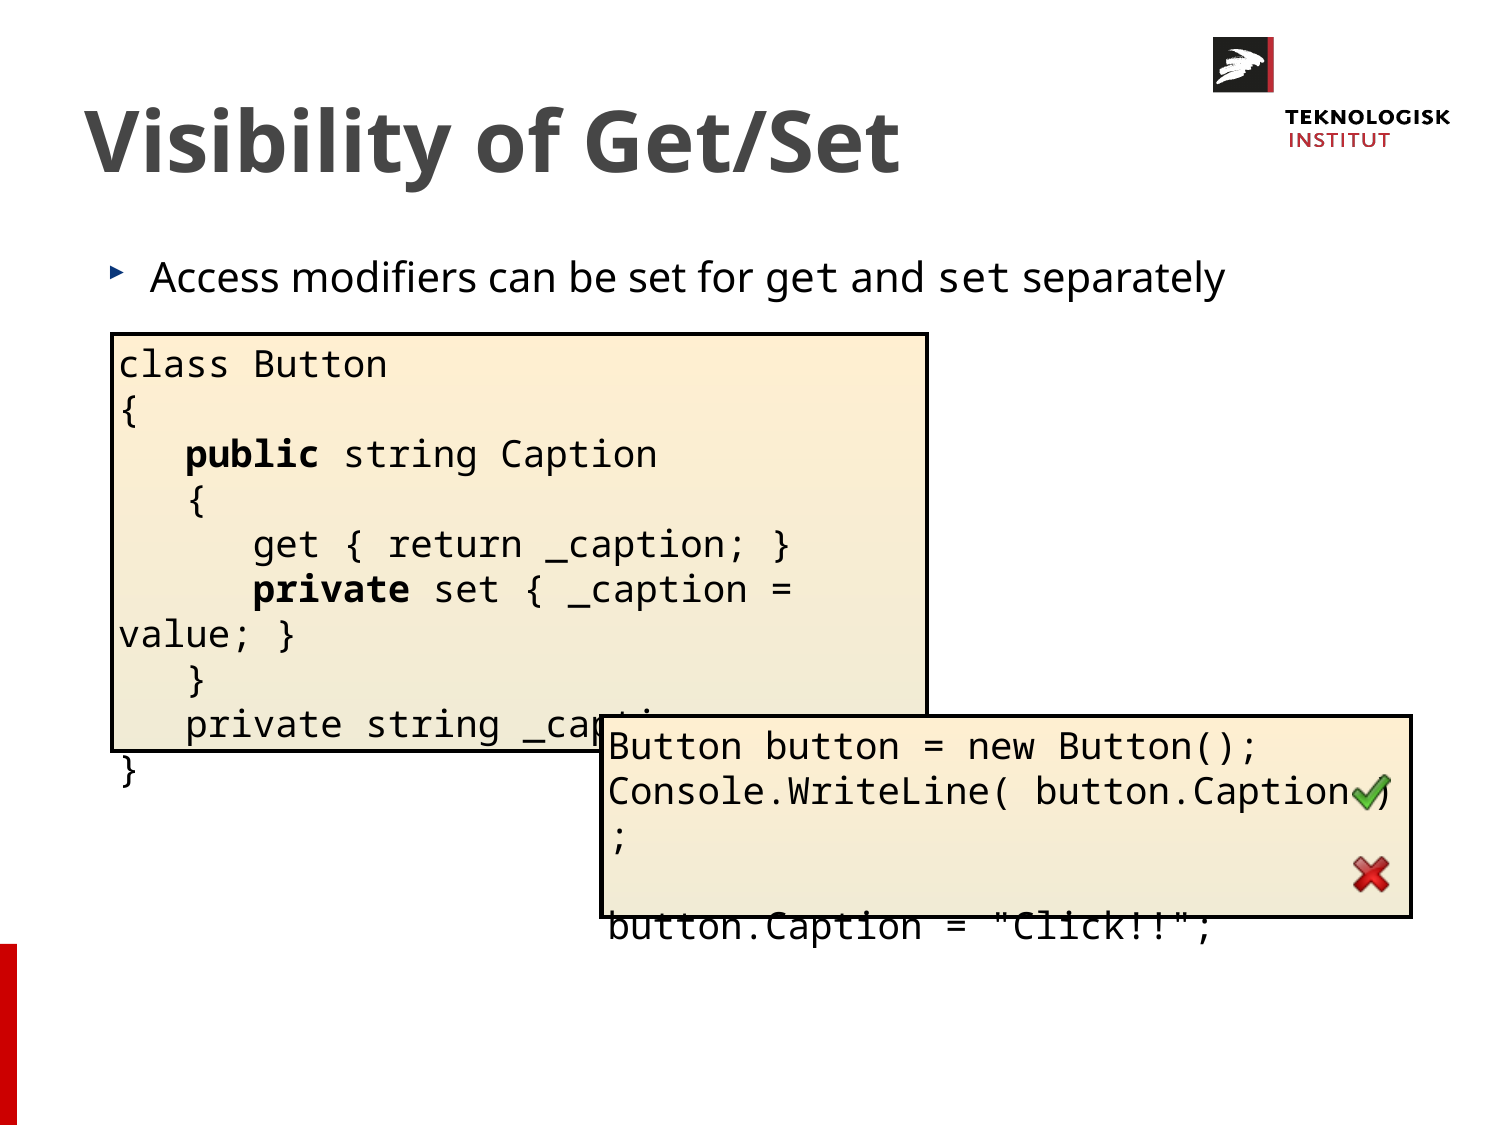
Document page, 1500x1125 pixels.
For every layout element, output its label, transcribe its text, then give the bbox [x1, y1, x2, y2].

picture [1352, 773, 1391, 812]
text_box Button button = new Button(); Console.WriteLine( button.Caption ); button.Caption = "Click!!"; [601, 715, 1412, 917]
picture [1352, 855, 1391, 894]
list Access modifiers can be set for get and set separately [75, 243, 1424, 986]
title Visibility of Get/Set [70, 45, 1425, 233]
text_box class Button { public string Caption { get { return _caption; } private set { _caption = value; } } private string _caption; } [112, 333, 928, 752]
picture [1213, 37, 1450, 147]
